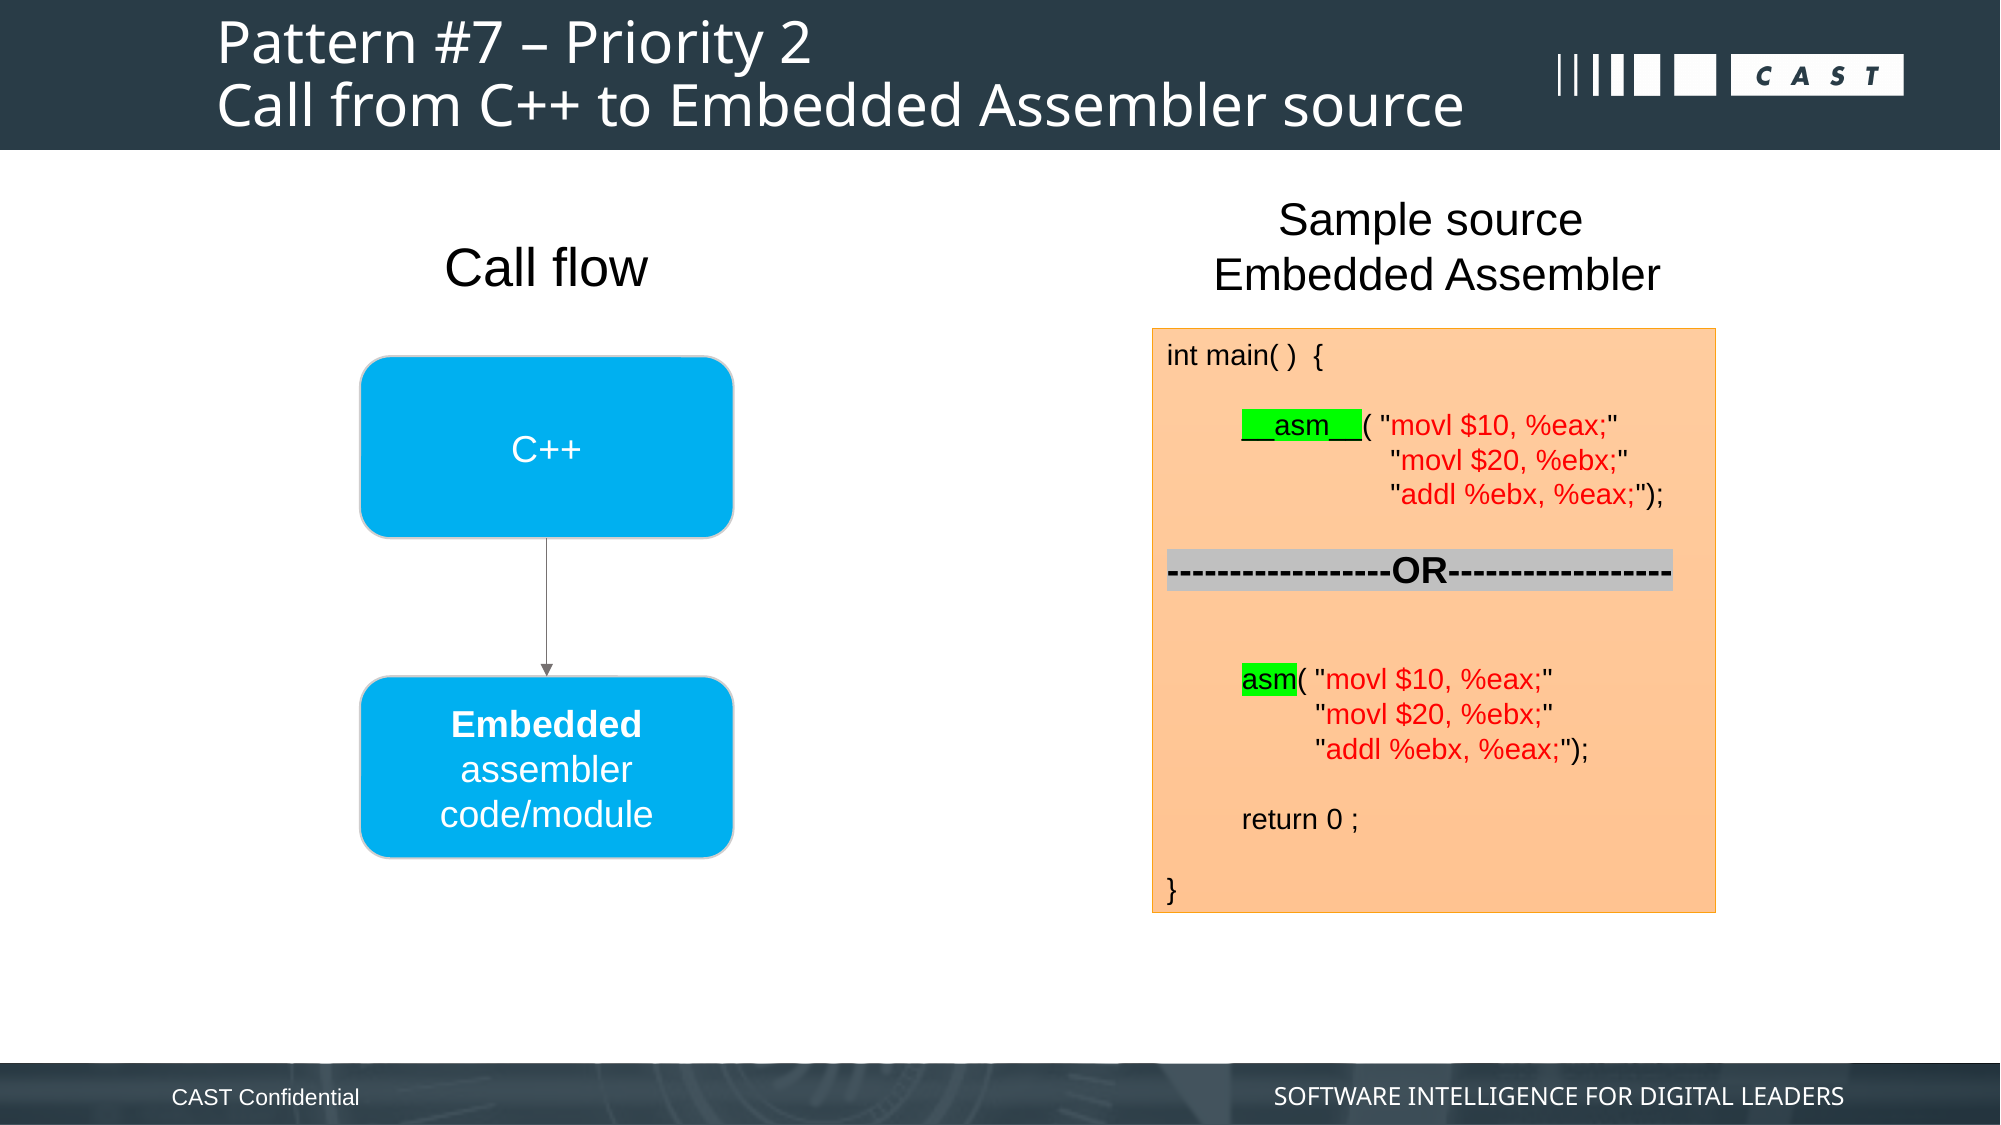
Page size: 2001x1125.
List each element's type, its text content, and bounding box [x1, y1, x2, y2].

picture [1638, 54, 1904, 96]
text_box C++ [358, 355, 735, 540]
text_box Sample source Embedded Assembler [1198, 182, 1677, 307]
text_box Call flow [429, 224, 665, 305]
title Pattern #7 – Priority 2 Call from C++ to Embedded Assembler source [201, 21, 1638, 132]
text_box Embedded assembler code/module [358, 675, 735, 860]
text_box int main( ) { __asm__( "movl $10, %eax;" "movl $20, %ebx;" "addl %ebx, %eax;"); ------------------OR------------------ asm( "movl $10, %eax;" "movl $20, %ebx;" "addl %ebx, %eax;"); return 0 ; } [1152, 328, 1716, 913]
